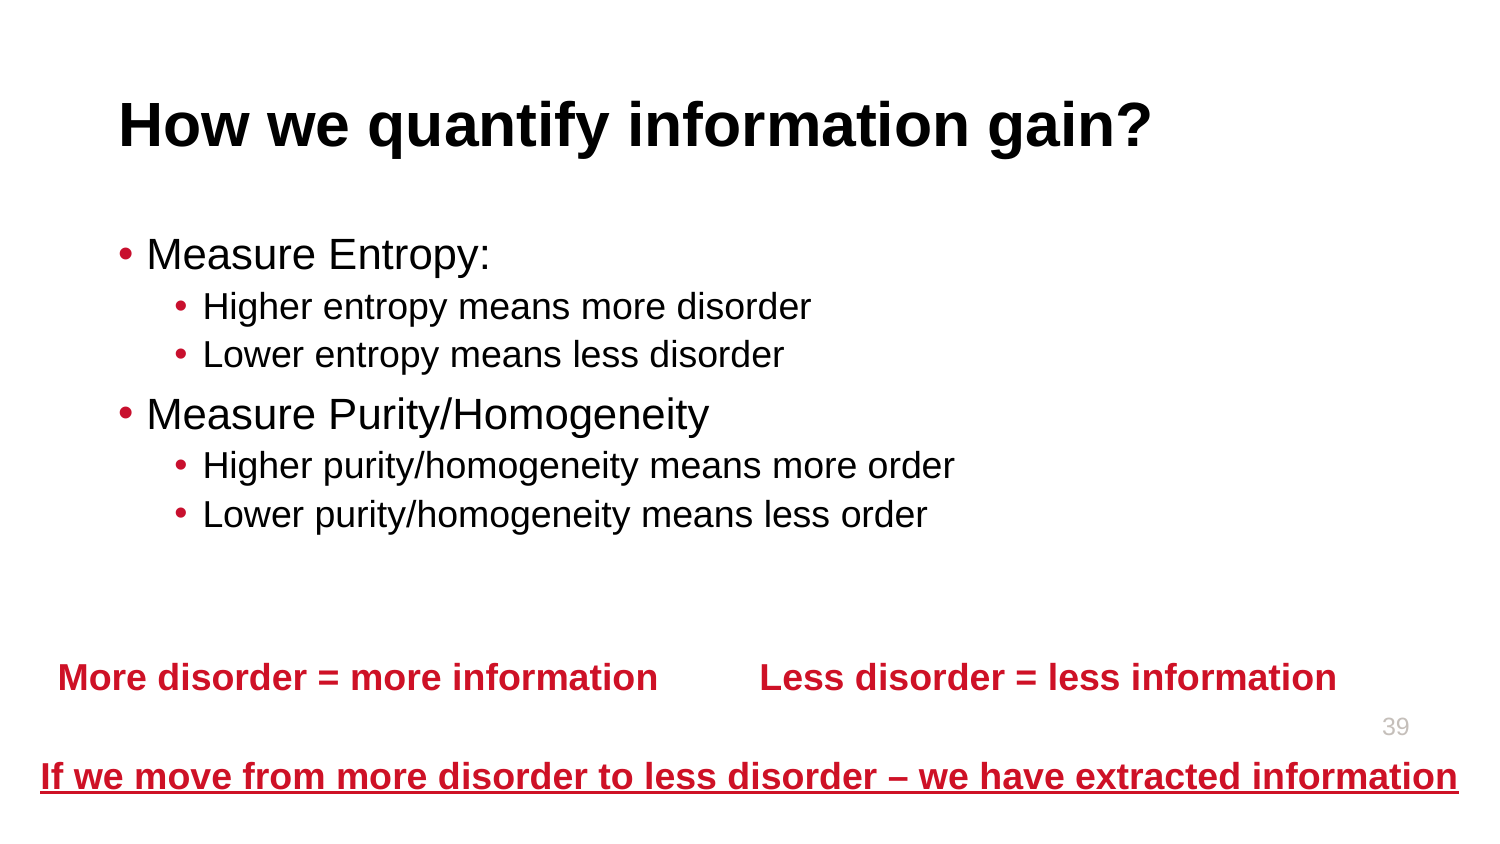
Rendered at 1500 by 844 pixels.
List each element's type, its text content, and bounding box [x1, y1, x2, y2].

text_box If we move from more disorder to less disorder – we have extracted information [25, 744, 1475, 805]
text_box Less disorder = less information [744, 646, 1353, 706]
list Measure Entropy: Higher entropy means more disorder Lower entropy means less disorder Measure Purity/Homogeneity Higher purity/homogeneity means more order Lower purity/homogeneity means less order [103, 224, 1397, 744]
slide_number 39 [1074, 703, 1425, 744]
title How we quantify information gain? [103, 44, 1397, 208]
text_box More disorder = more information [42, 646, 674, 706]
